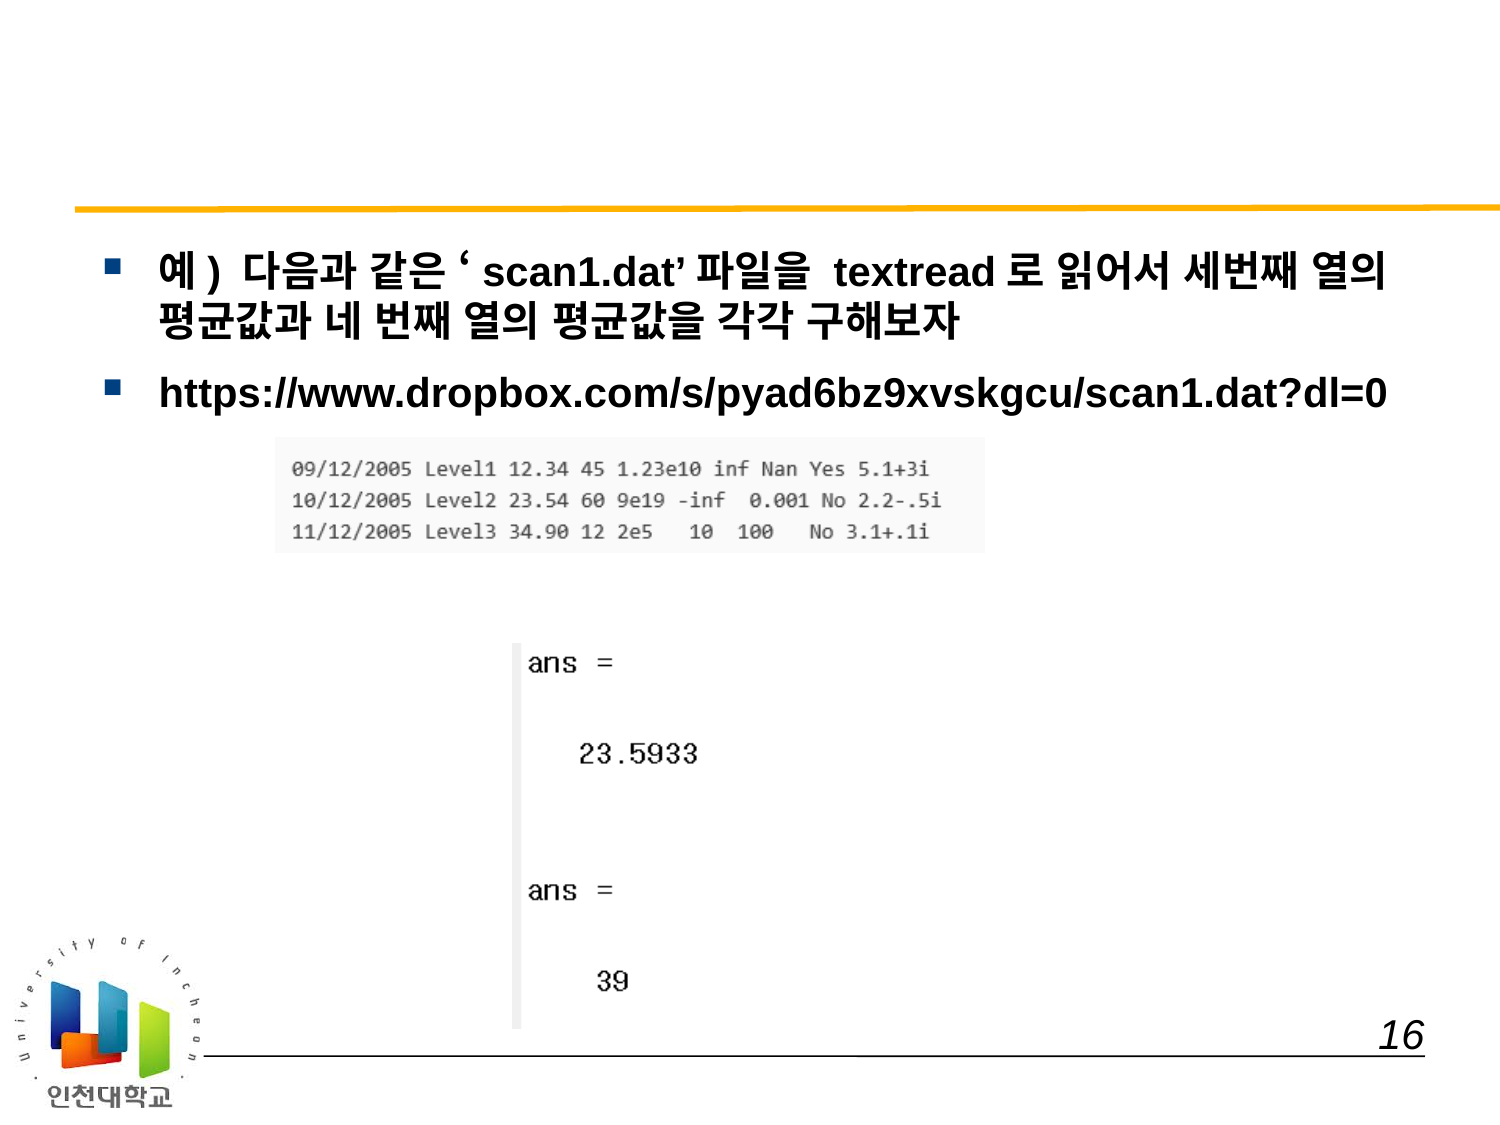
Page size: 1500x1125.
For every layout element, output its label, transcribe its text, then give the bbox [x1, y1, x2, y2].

list 예) 다음과 같은 ‘scan1.dat’파일을 textread로 읽어서 세번째 열의 평균값과 네 번째 열의 평균값을 각각 구해보자 https://www.dropbox.com/s/pyad6bz9xvskgcu/scan1.dat?dl=0 [87, 237, 1457, 919]
picture [14, 937, 200, 1108]
picture [512, 643, 794, 1029]
picture [274, 437, 985, 554]
slide_number 16 [1112, 999, 1440, 1057]
